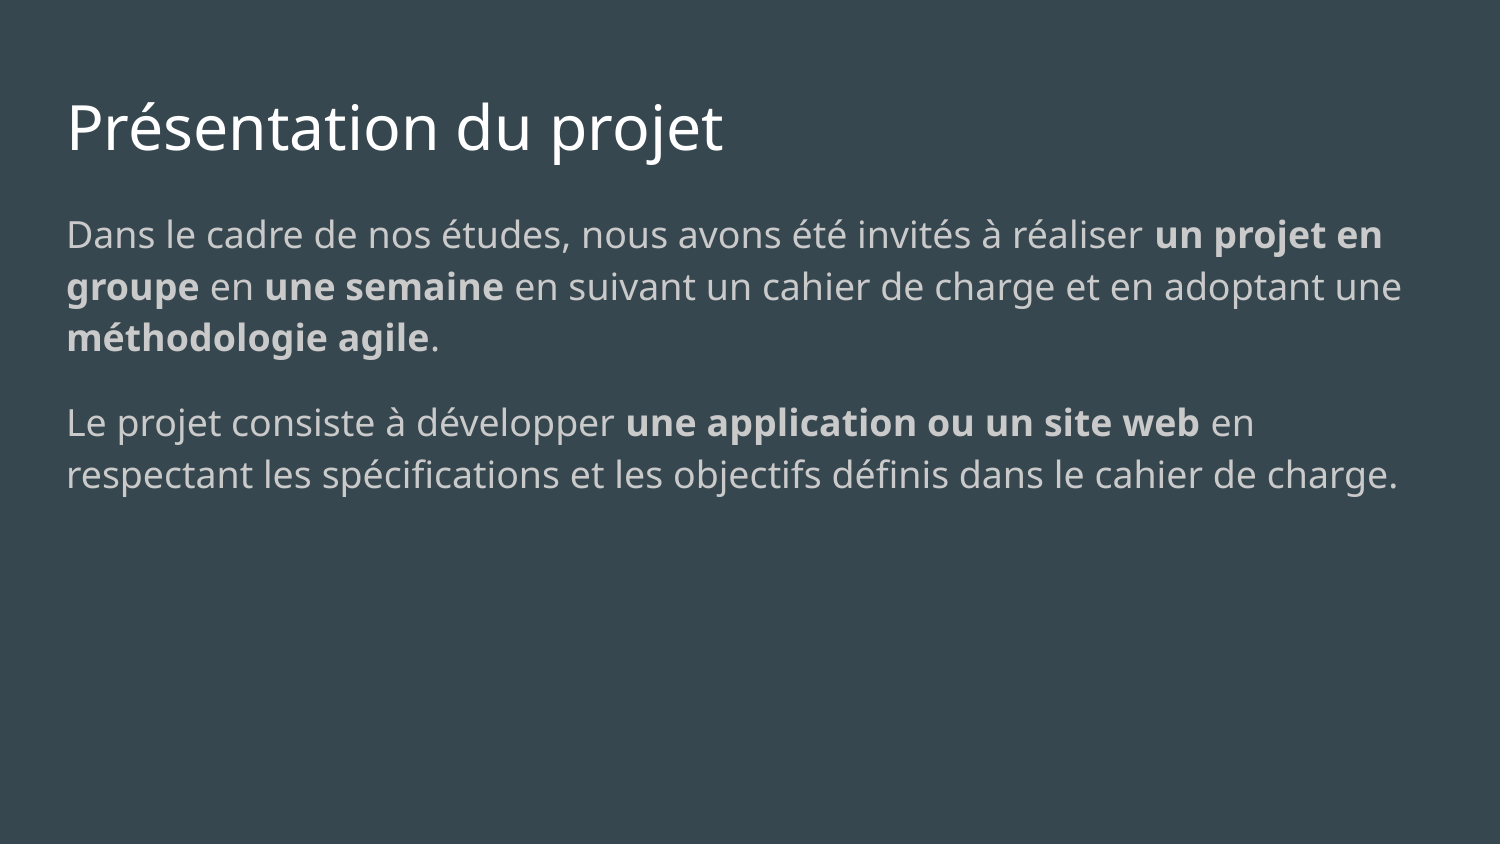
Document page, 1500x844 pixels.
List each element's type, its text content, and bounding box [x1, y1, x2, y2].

list Dans le cadre de nos études, nous avons été invités à réaliser un projet en groupe en une semaine en suivant un cahier de charge et en adoptant une méthodologie agile. Le projet consiste à développer une application ou un site web en respectant les spécifications et les objectifs définis dans le cahier de charge. [51, 189, 1449, 750]
title Présentation du projet [51, 72, 1449, 167]
